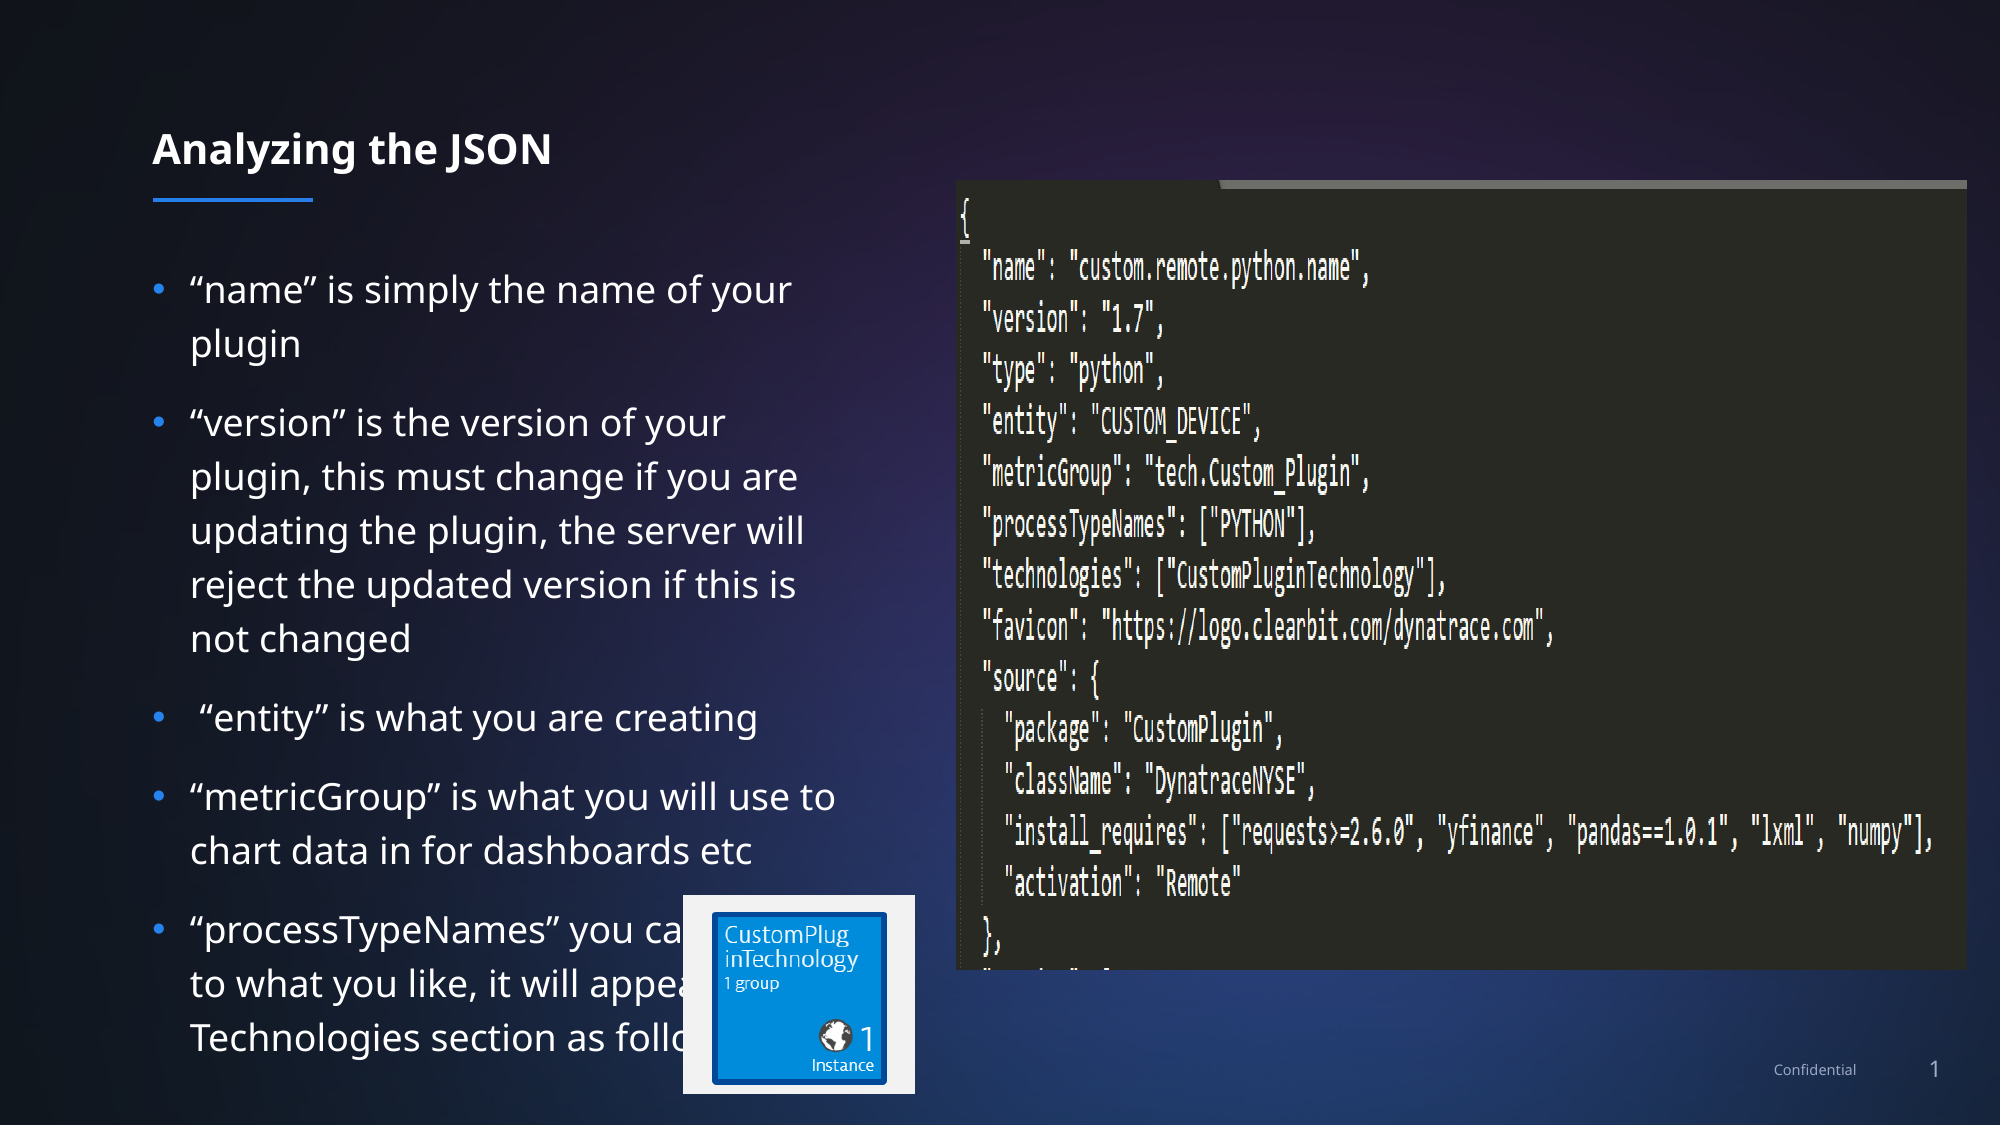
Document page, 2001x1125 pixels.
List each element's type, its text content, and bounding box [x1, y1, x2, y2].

list “name” is simply the name of your plugin “version” is the version of your plugin, this must change if you are updating the plugin, the server will reject the updated version if this is not changed “entity” is what you are creating “metricGroup” is what you will use to chart data in for dashboards etc “processTypeNames” you can set this to what you like, it will appear in the Technologies section as follows [137, 249, 873, 1014]
picture [0, 0, 2000, 1125]
title Analyzing the JSON [137, 59, 982, 181]
